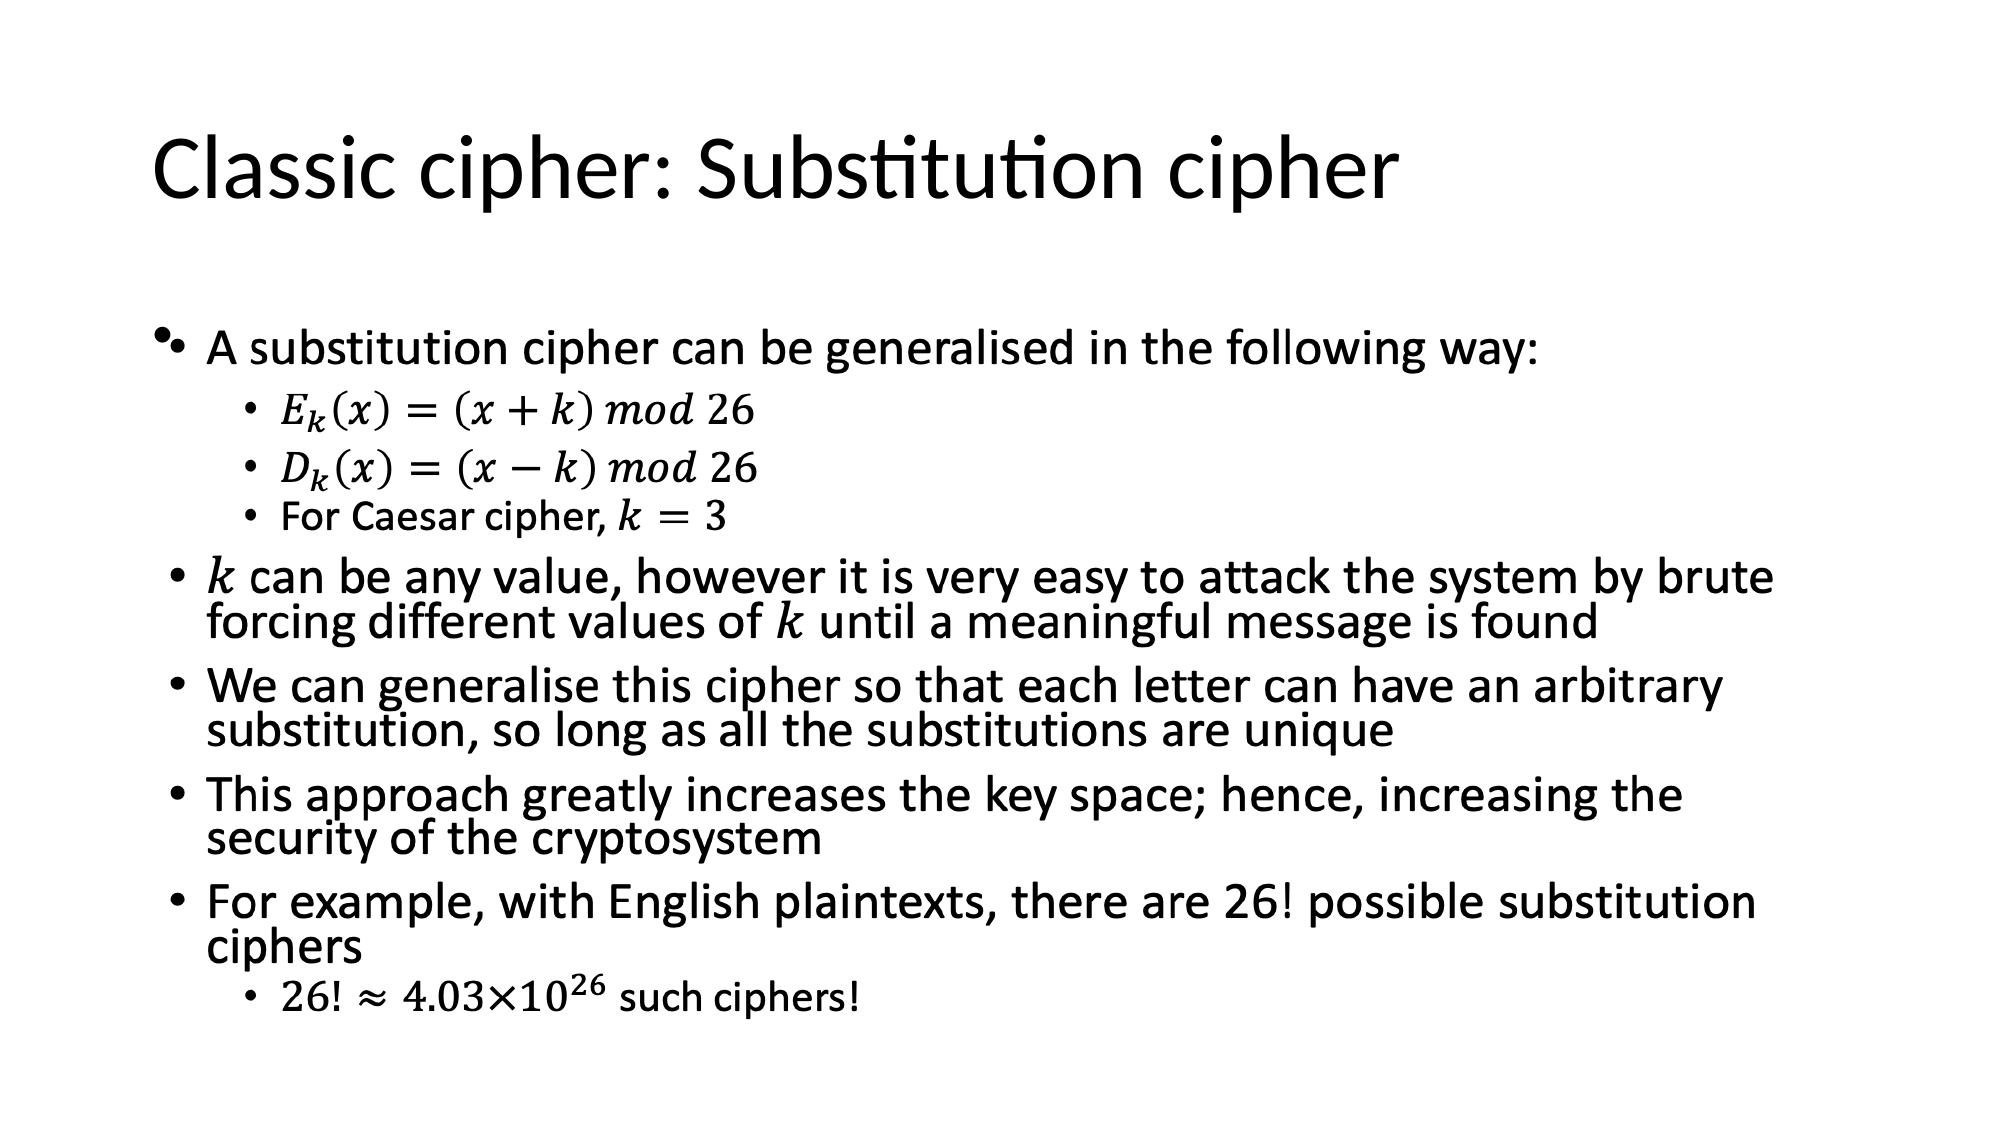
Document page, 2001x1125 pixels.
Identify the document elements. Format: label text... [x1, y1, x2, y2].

list [137, 299, 1863, 1093]
title Classic cipher: Substitution cipher [137, 59, 1863, 278]
